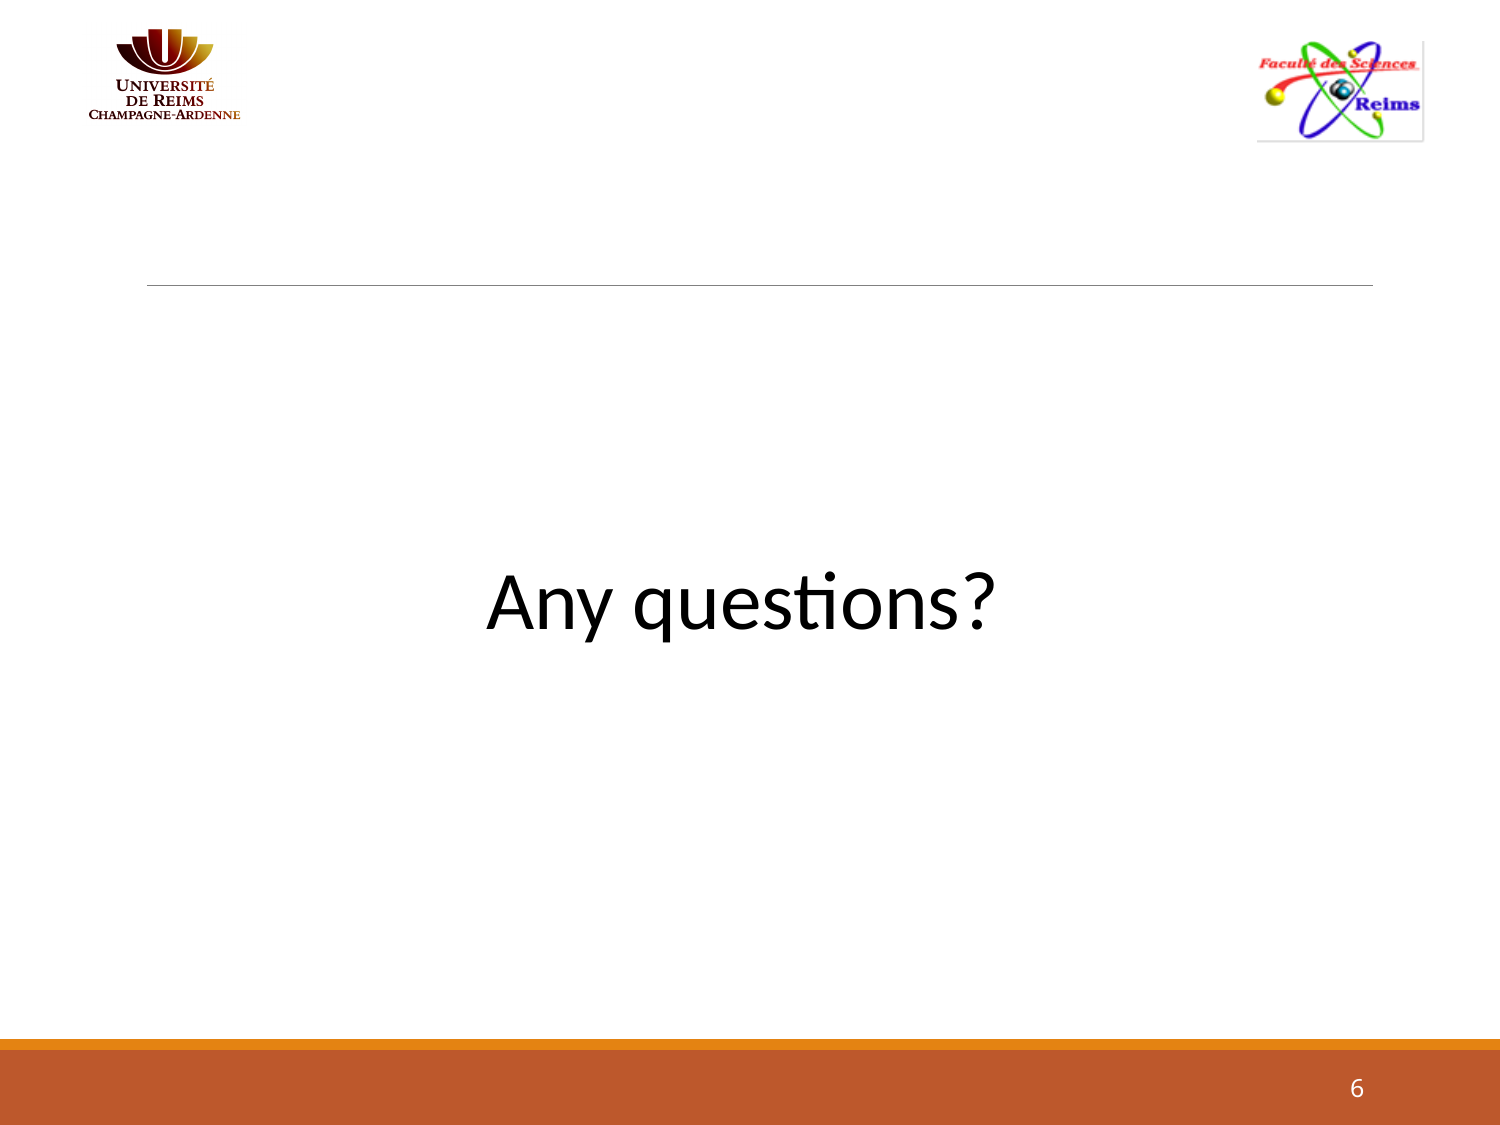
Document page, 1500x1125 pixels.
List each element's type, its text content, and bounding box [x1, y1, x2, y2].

picture [82, 22, 247, 126]
slide_number 6 [1218, 1059, 1380, 1120]
picture [1257, 41, 1426, 144]
text_box Any questions? [466, 538, 1019, 665]
